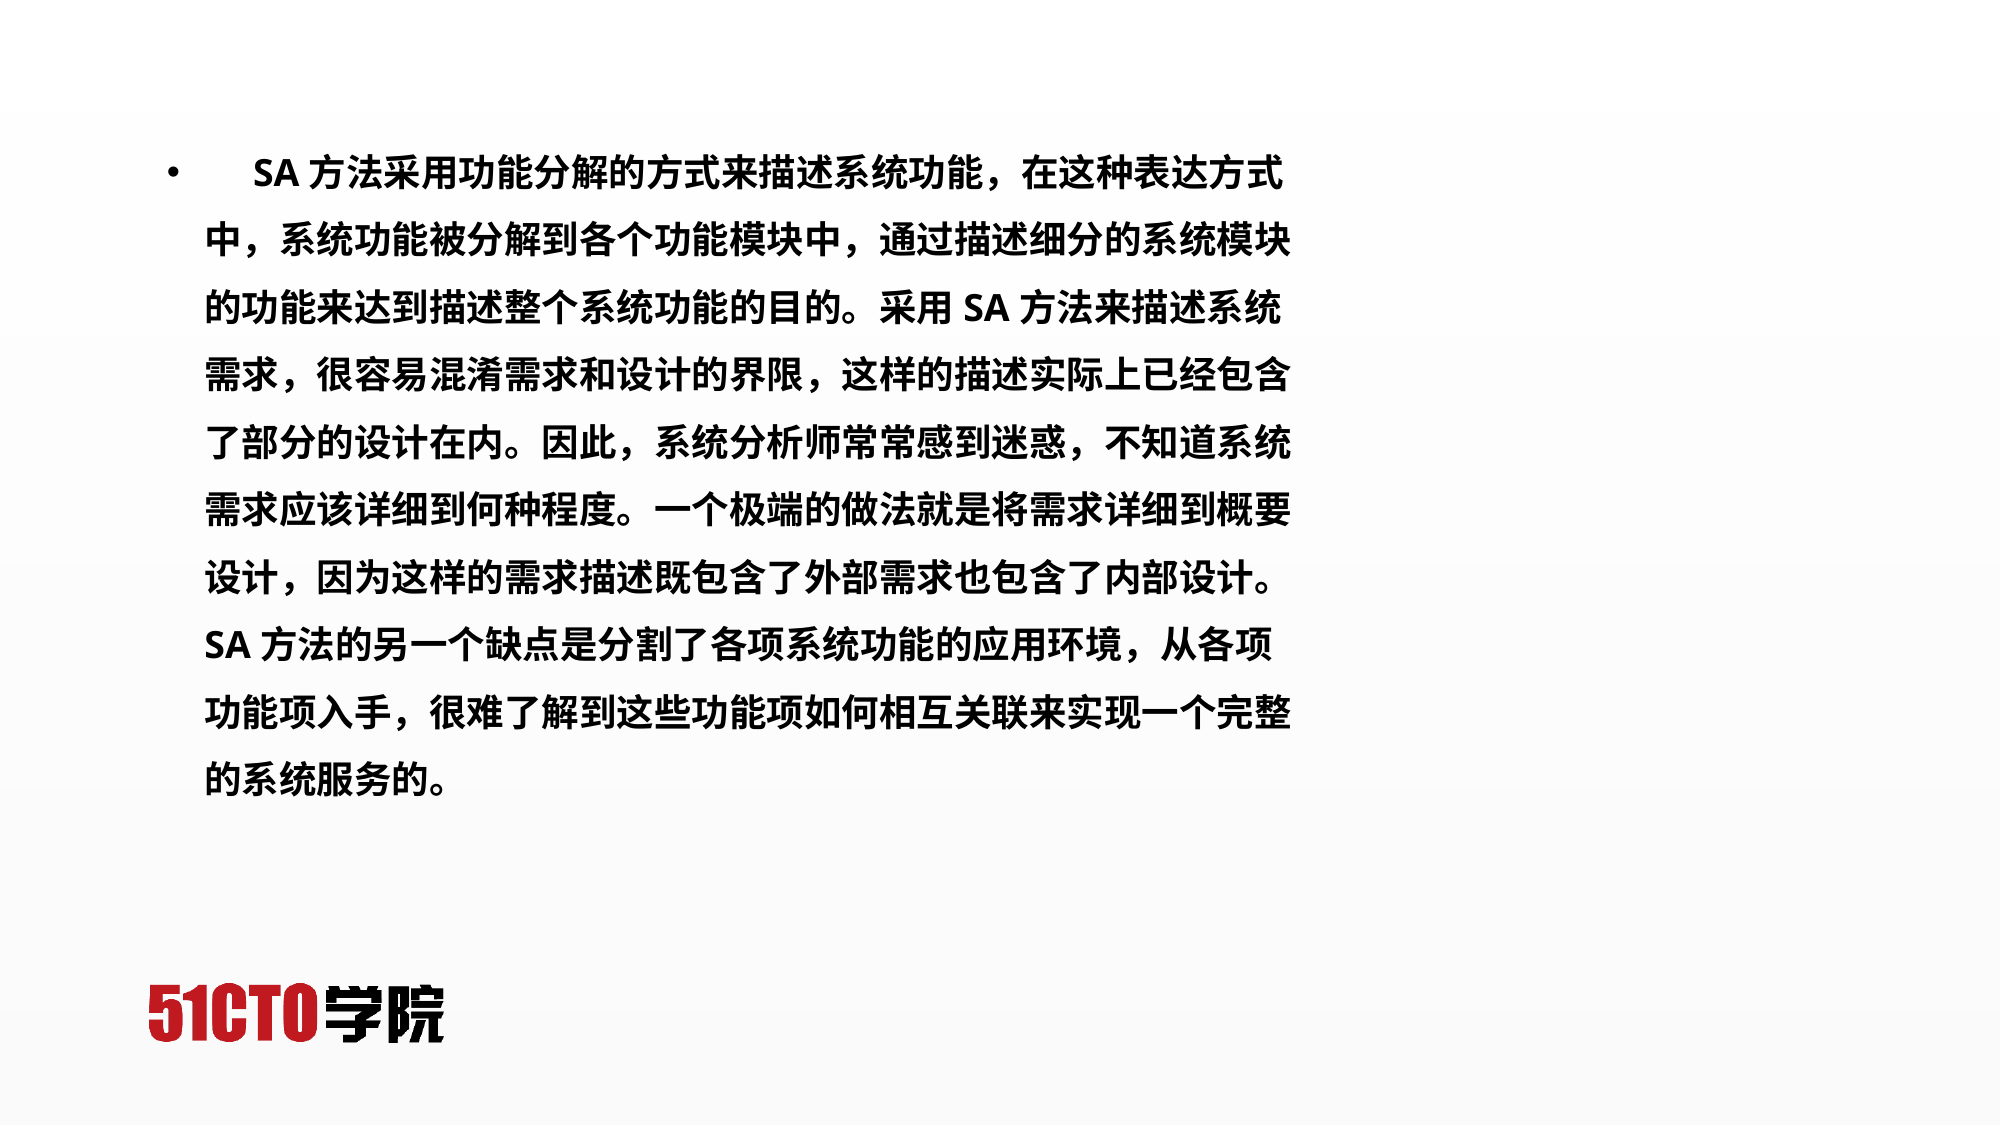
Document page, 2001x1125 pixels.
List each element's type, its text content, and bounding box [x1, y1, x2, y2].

list SA方法采用功能分解的方式来描述系统功能，在这种表达方式中，系统功能被分解到各个功能模块中，通过描述细分的系统模块的功能来达到描述整个系统功能的目的。采用SA方法来描述系统需求，很容易混淆需求和设计的界限，这样的描述实际上已经包含了部分的设计在内。因此，系统分析师常常感到迷惑，不知道系统需求应该详细到何种程度。一个极端的做法就是将需求详细到概要设计，因为这样的需求描述既包含了外部需求也包含了内部设计。SA方法的另一个缺点是分割了各项系统功能的应用环境，从各项功能项入手，很难了解到这些功能项如何相互关联来实现一个完整的系统服务的。 [151, 118, 1322, 895]
picture [149, 983, 444, 1043]
